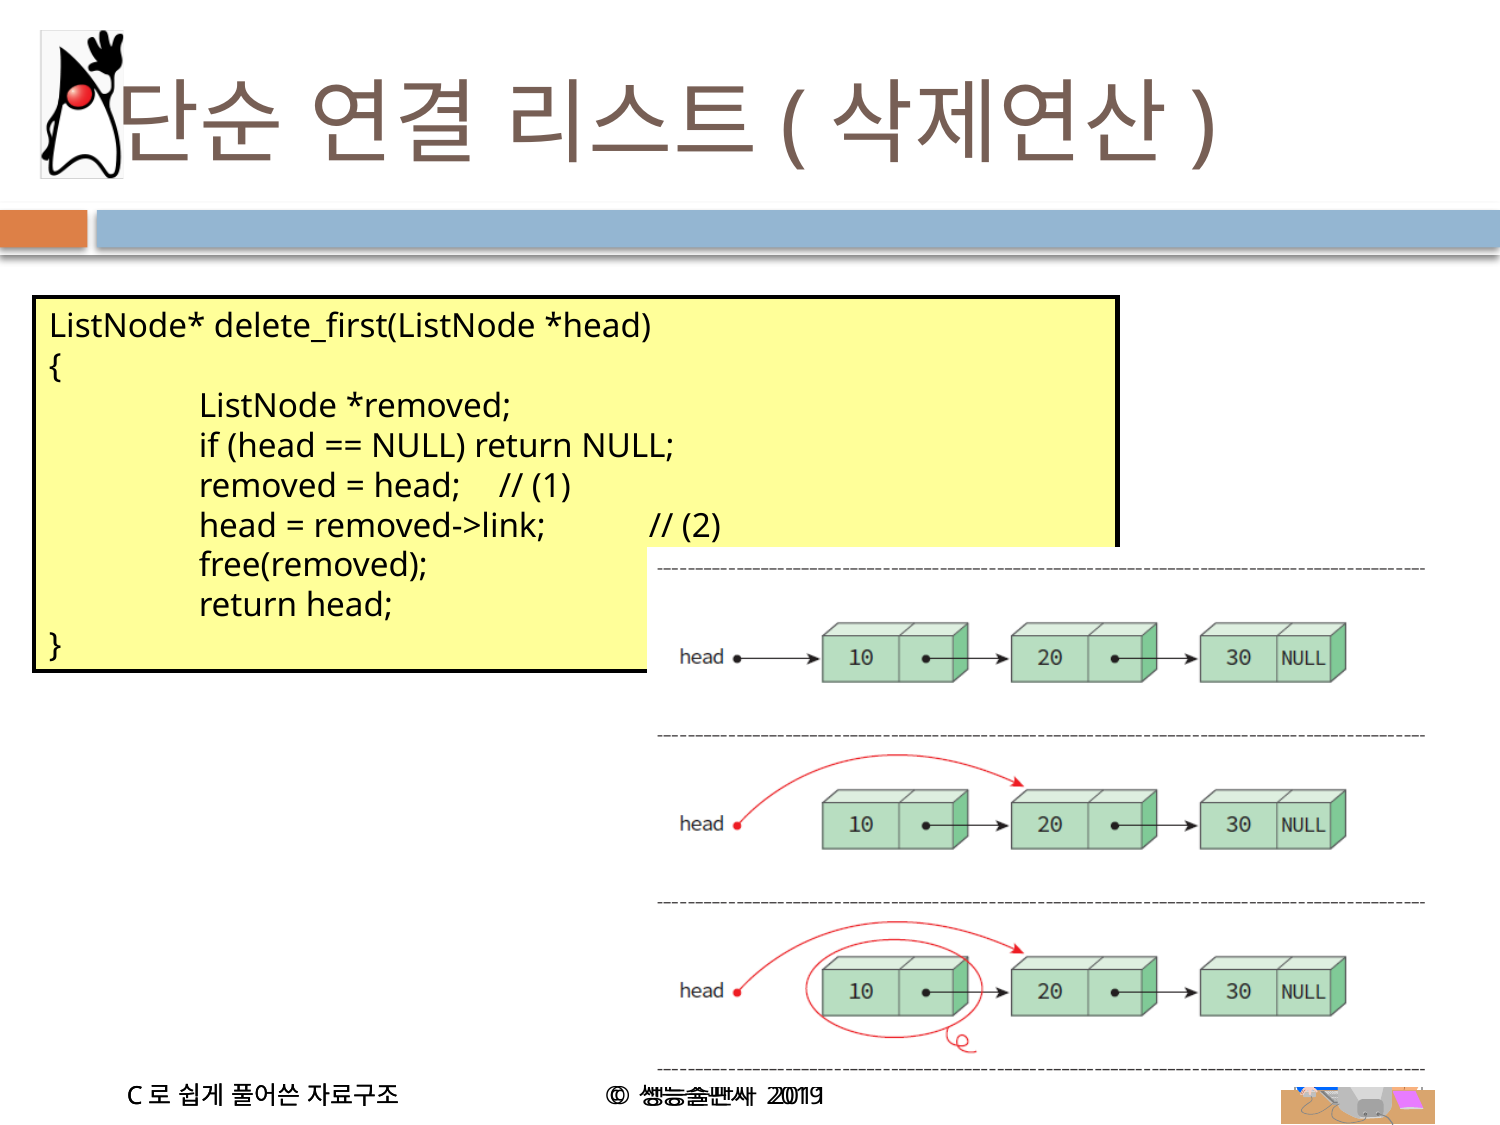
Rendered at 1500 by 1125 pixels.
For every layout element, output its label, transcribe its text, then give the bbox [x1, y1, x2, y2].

picture [647, 547, 1439, 1087]
title 단순 연결 리스트(삭제연산) [100, 37, 1438, 200]
picture [39, 30, 124, 179]
text_box ListNode* delete_first(ListNode *head) { ListNode *removed; if (head == NULL) return NULL; removed = head; // (1) head = removed->link; // (2) free(removed); // (3) return head; // (4) } [33, 296, 1118, 671]
